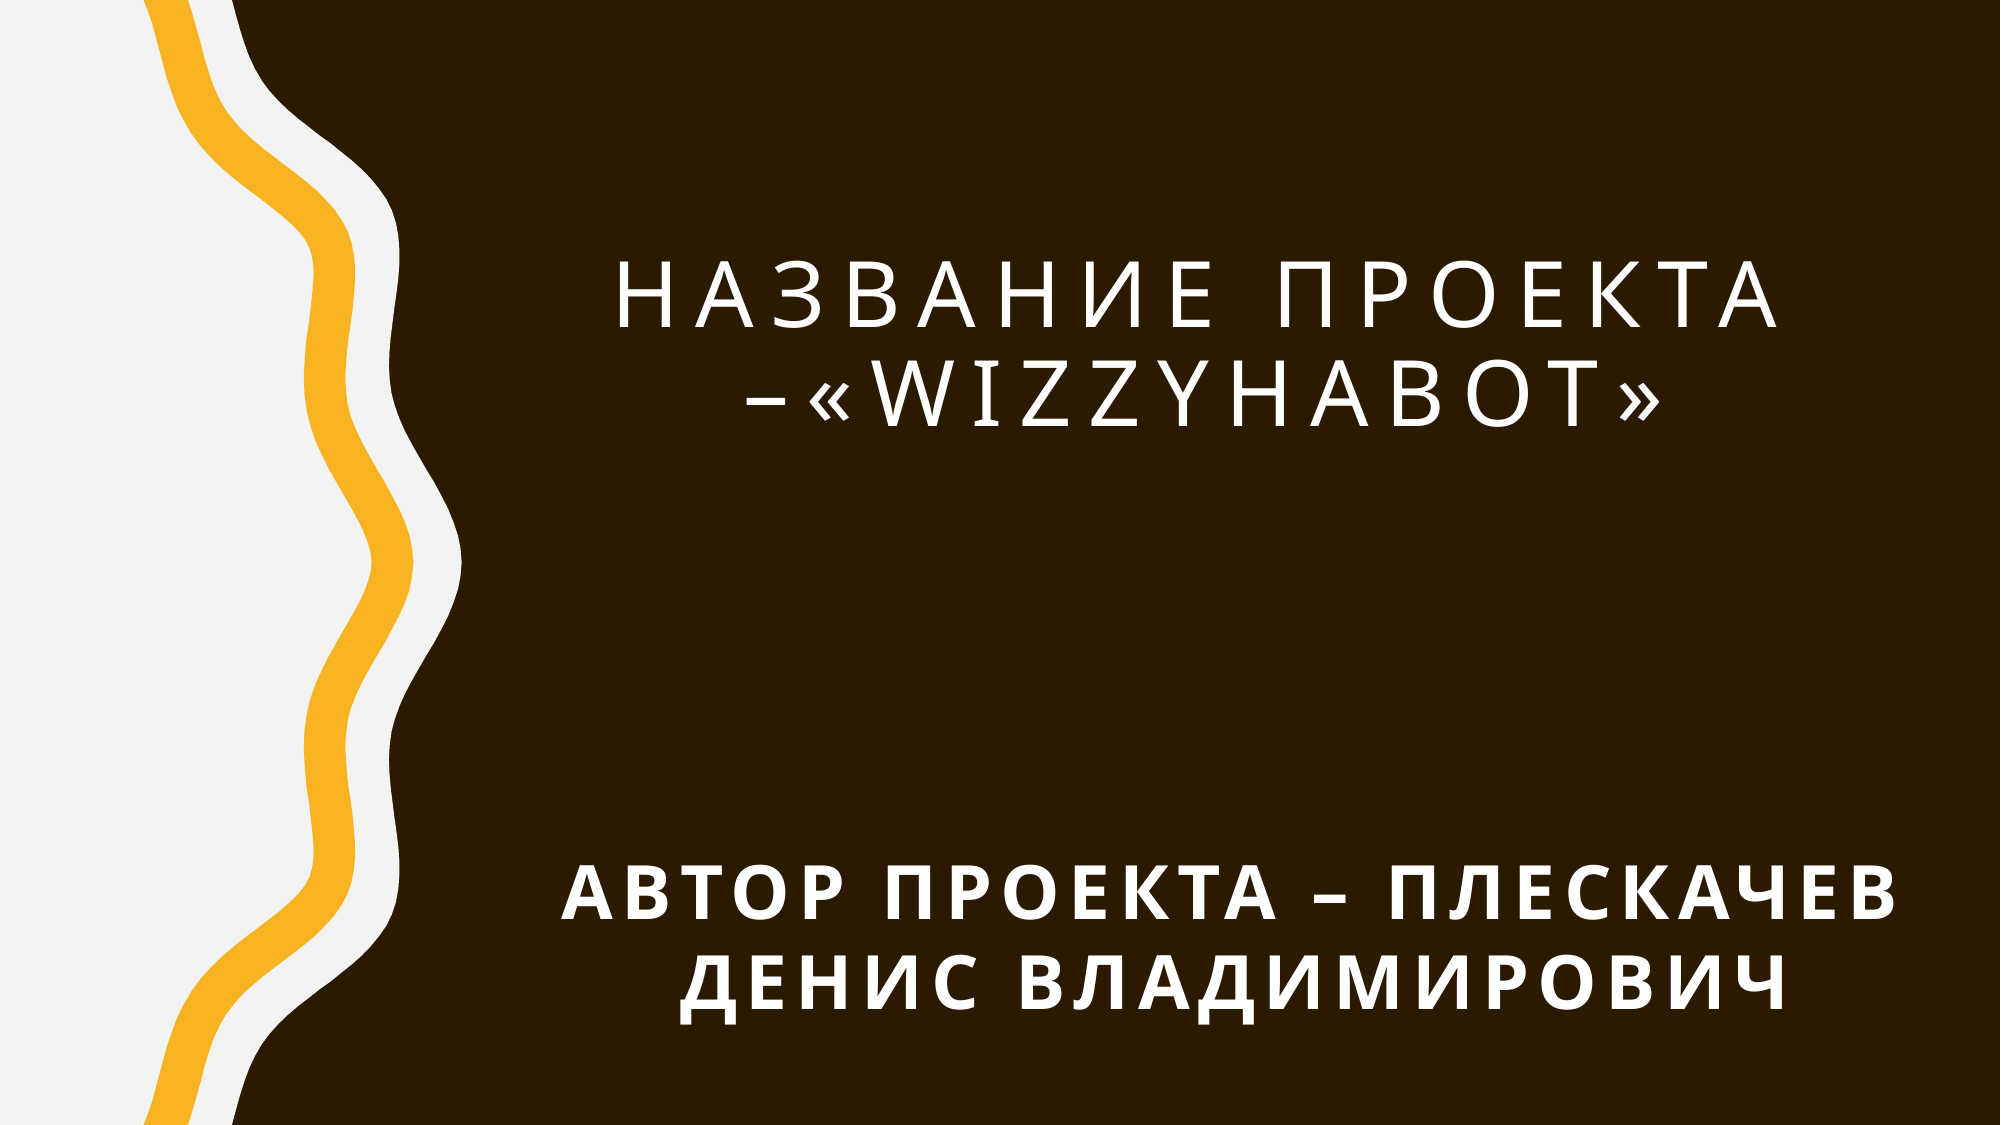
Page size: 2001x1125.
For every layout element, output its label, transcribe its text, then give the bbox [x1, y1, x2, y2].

title Название проекта –«WizzyhaBot» [531, 122, 1875, 455]
list Автор проекта – Плескачев Денис Владимирович [531, 837, 1939, 994]
